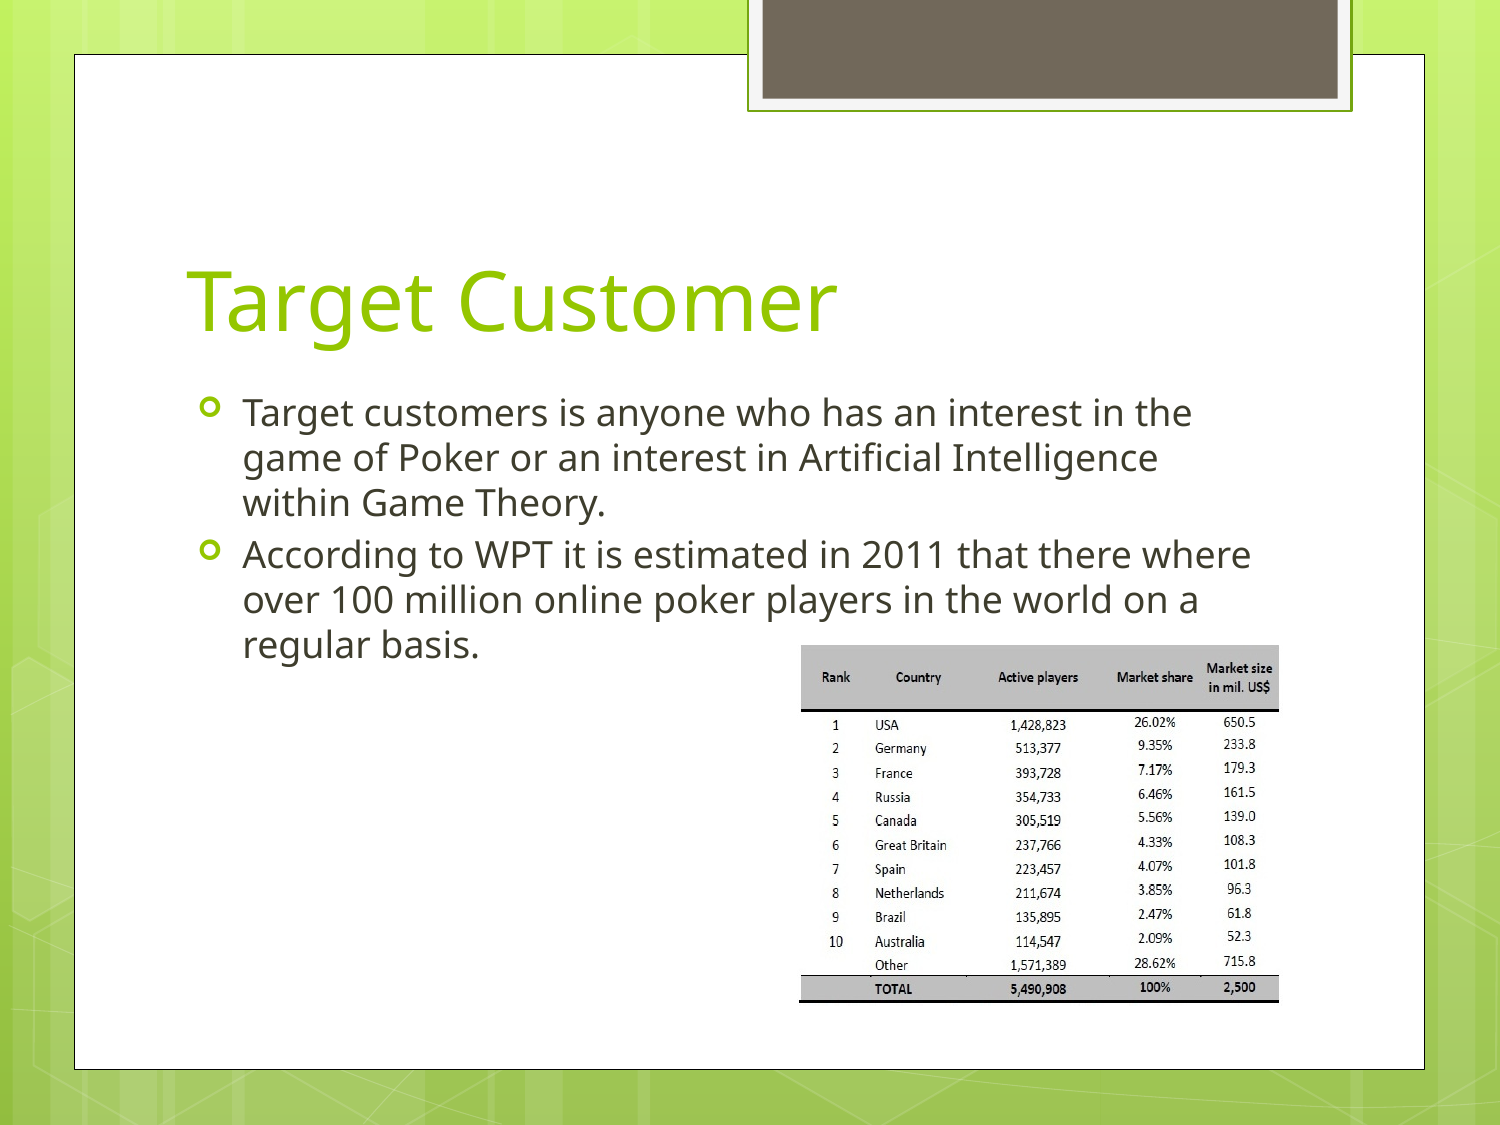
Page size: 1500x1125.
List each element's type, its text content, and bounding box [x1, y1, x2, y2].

title Target Customer [171, 168, 1324, 357]
picture [796, 644, 1284, 1006]
list Target customers is anyone who has an interest in the game of Poker or an interest in Artificial Intelligence within Game Theory. According to WPT it is estimated in 2011 that there where over 100 million online poker players in the world on a regular basis. [171, 381, 1283, 957]
